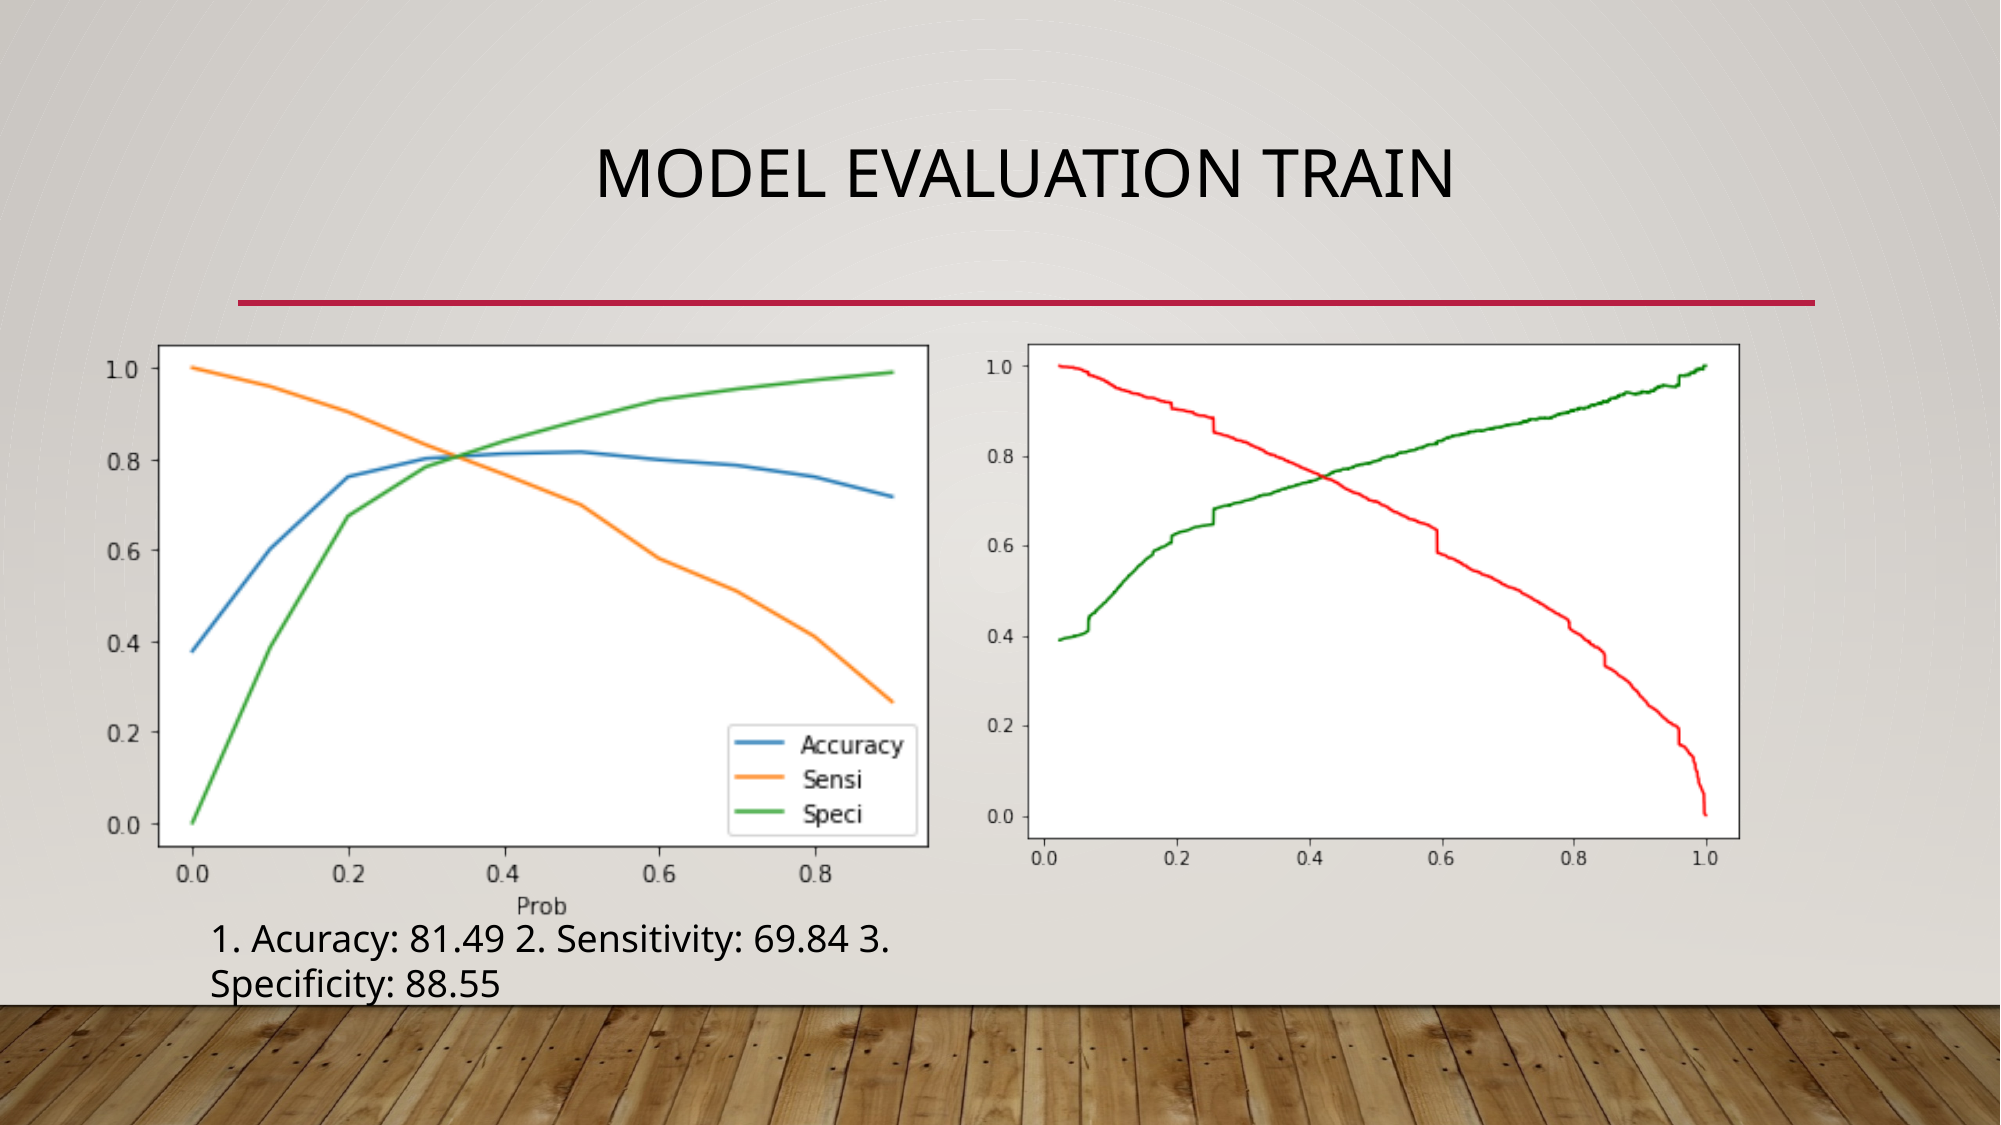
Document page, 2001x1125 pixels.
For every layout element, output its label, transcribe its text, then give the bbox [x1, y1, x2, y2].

picture [973, 331, 1750, 883]
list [89, 331, 945, 934]
picture [0, 1005, 2000, 1125]
title Model evaluation TRAin [238, 131, 1814, 305]
text_box 1. Acuracy: 81.49 2. Sensitivity: 69.84 3. Specificity: 88.55 [195, 934, 930, 1013]
